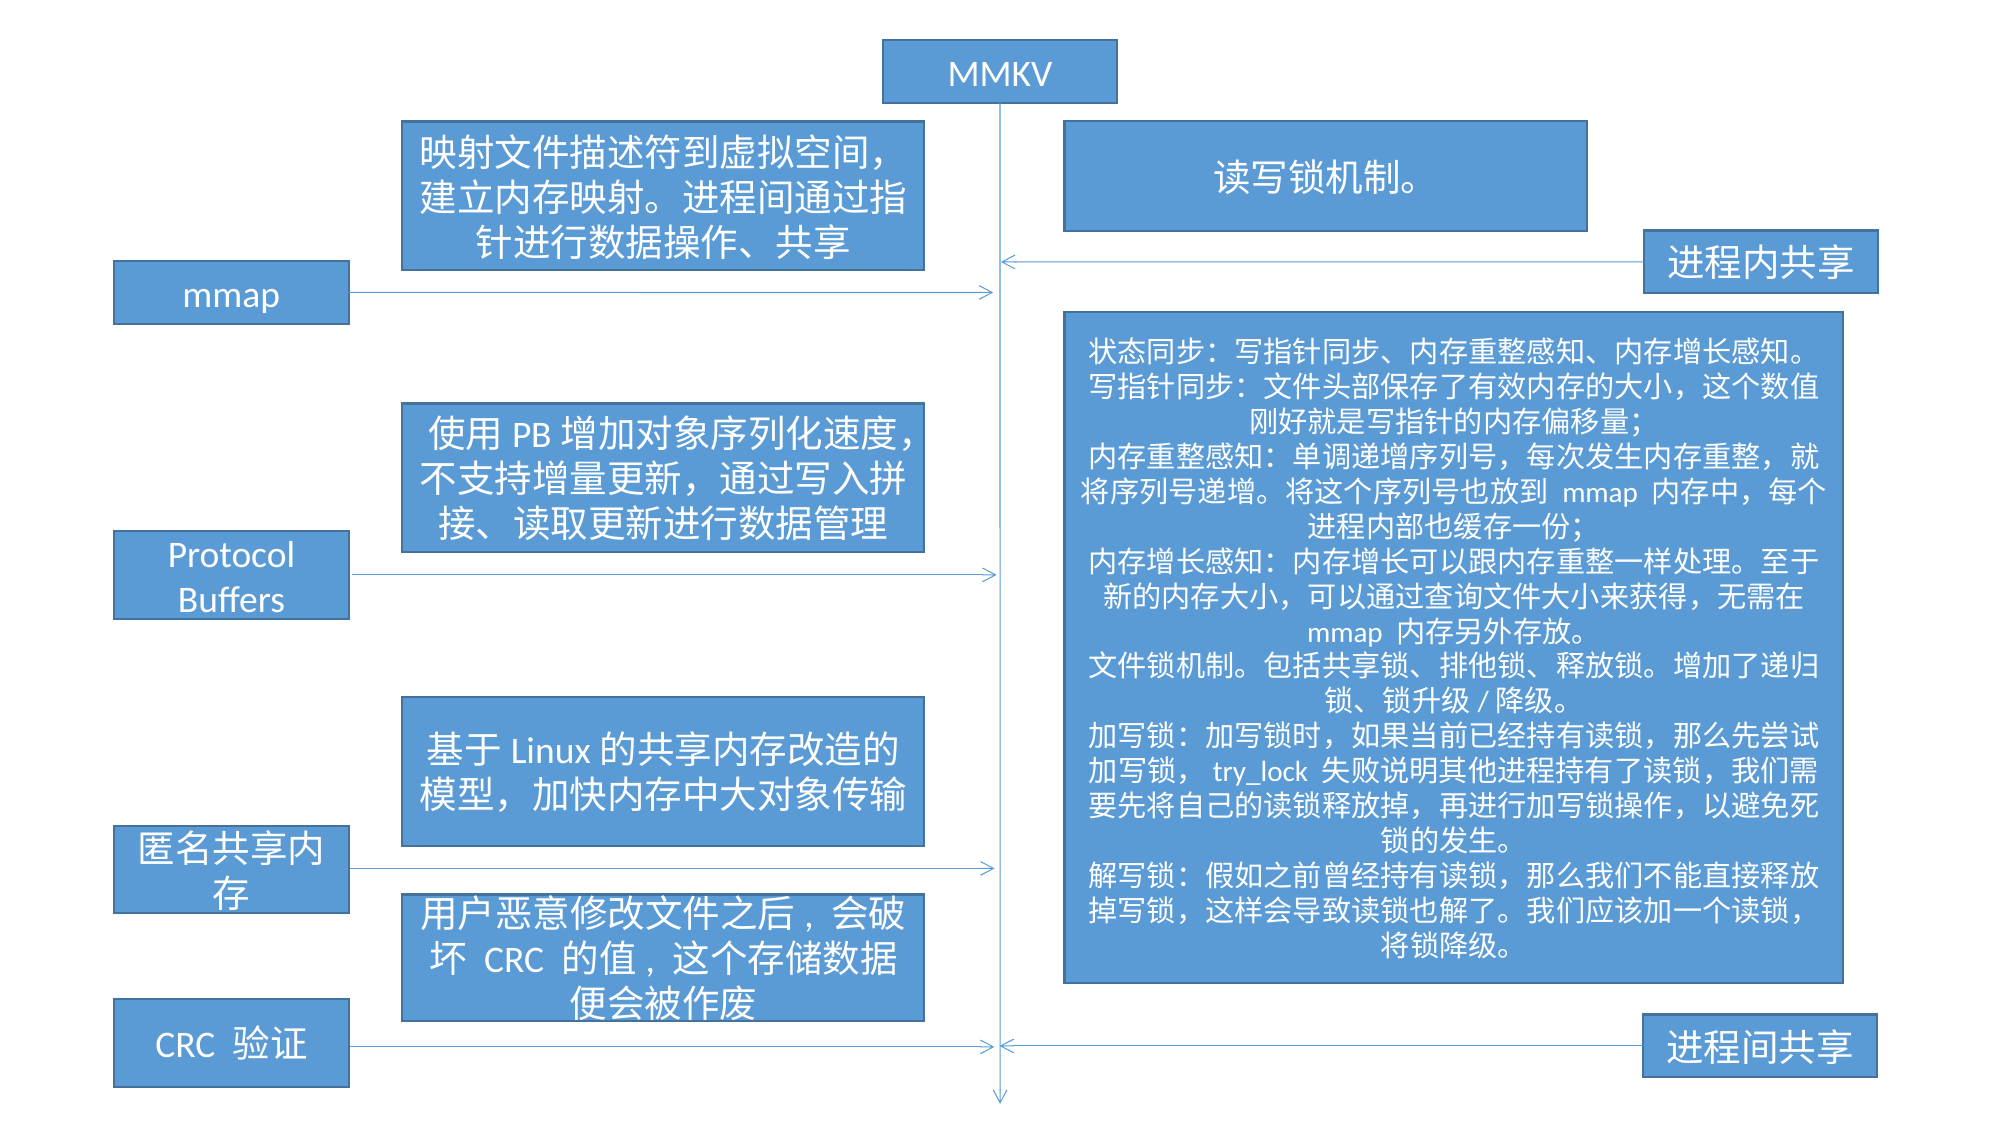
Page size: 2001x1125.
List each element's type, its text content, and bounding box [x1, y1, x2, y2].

text_box 映射文件描述符到虚拟空间，建立内存映射。进程间通过指针进行数据操作、共享 [401, 120, 925, 271]
text_box mmap [113, 260, 350, 325]
text_box 读写锁机制。 [1063, 120, 1588, 232]
text_box MMKV [882, 39, 1118, 104]
text_box 进程内共享 [1643, 229, 1879, 294]
text_box 使用PB增加对象序列化速度，不支持增量更新，通过写入拼接、读取更新进行数据管理 [401, 402, 925, 553]
text_box 进程间共享 [1642, 1013, 1878, 1078]
text_box CRC 验证 [113, 998, 350, 1088]
text_box Protocol Buffers [113, 530, 350, 620]
text_box 基于Linux的共享内存改造的模型，加快内存中大对象传输 [401, 696, 925, 847]
text_box 用户恶意修改文件之后, 会破坏 CRC 的值, 这个存储数据便会被作废 [401, 893, 925, 1022]
text_box 匿名共享内存 [113, 825, 350, 914]
text_box 状态同步：写指针同步、内存重整感知、内存增长感知。 写指针同步：文件头部保存了有效内存的大小，这个数值刚好就是写指针的内存偏移量； 内存重整感知：单调递增序列号，每次发生内存重整，就将序列号递增。将这个序列号也放到 mmap 内存中，每个进程内部也缓存一份； 内存增长感知：内存增长可以跟内存重整一样处理。至于新的内存大小，可以通过查询文件大小来获得，无需在 mmap 内存另外存放。 文件锁机制。包括共享锁、排他锁、释放锁。增加了递归锁、锁升级/降级。 加写锁：加写锁时，如果当前已经持有读锁，那么先尝试加写锁，try_lock 失败说明其他进程持有了读锁，我们需要先将自己的读锁释放掉，再进行加写锁操作，以避免死锁的发生。 解写锁：假如之前曾经持有读锁，那么我们不能直接释放掉写锁，这样会导致读锁也解了。我们应该加一个读锁，将锁降级。 [1063, 311, 1844, 984]
